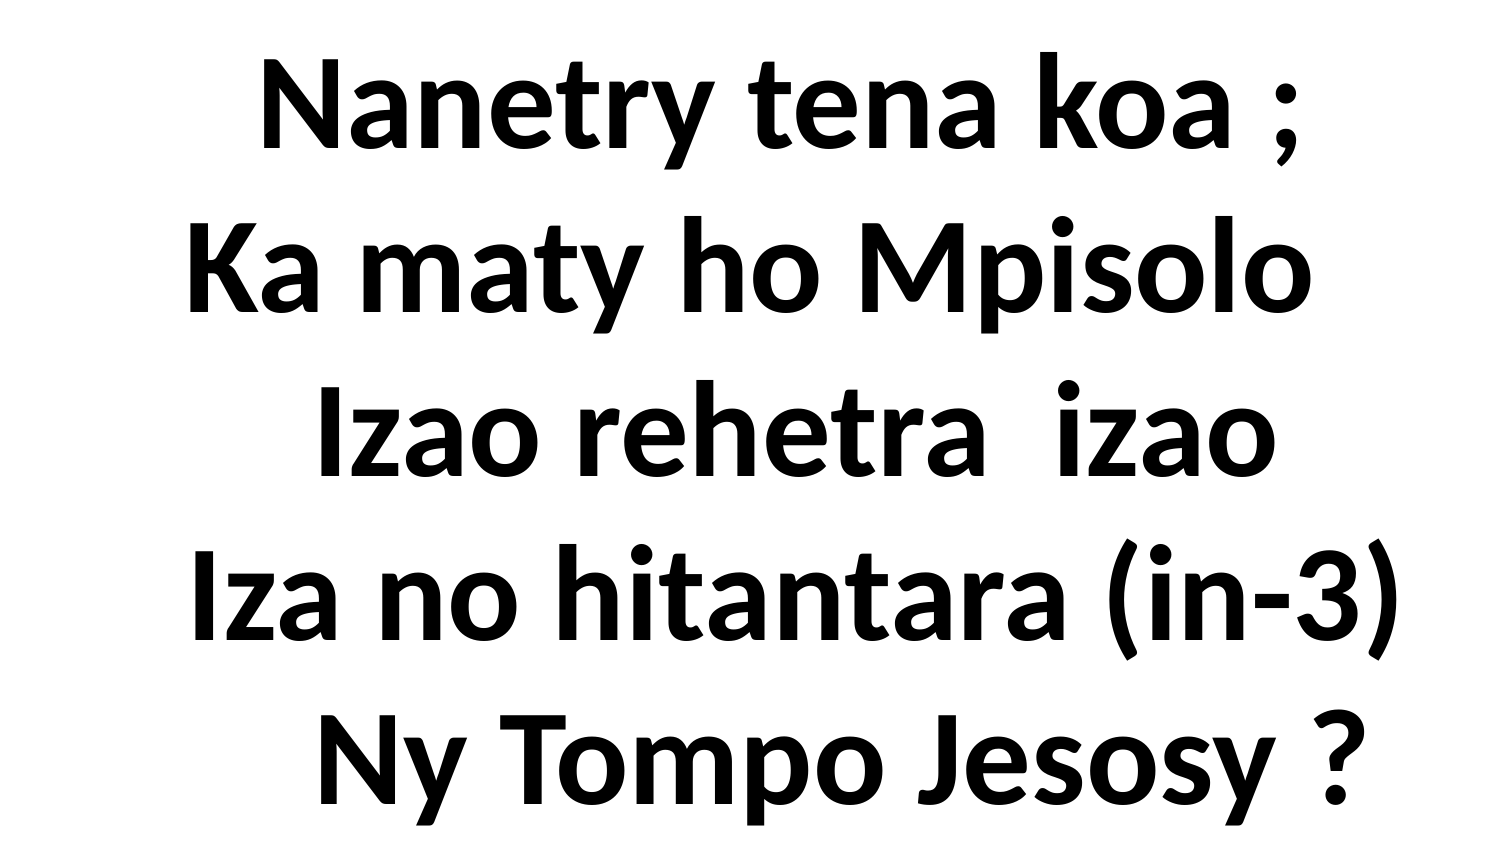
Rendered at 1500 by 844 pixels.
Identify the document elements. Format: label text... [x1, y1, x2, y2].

title Nanetry tena koa ; Ka maty ho Mpisolo Izao rehetra izao Iza no hitantara (in-3) Ny Tompo Jesosy ? [0, 0, 1500, 844]
